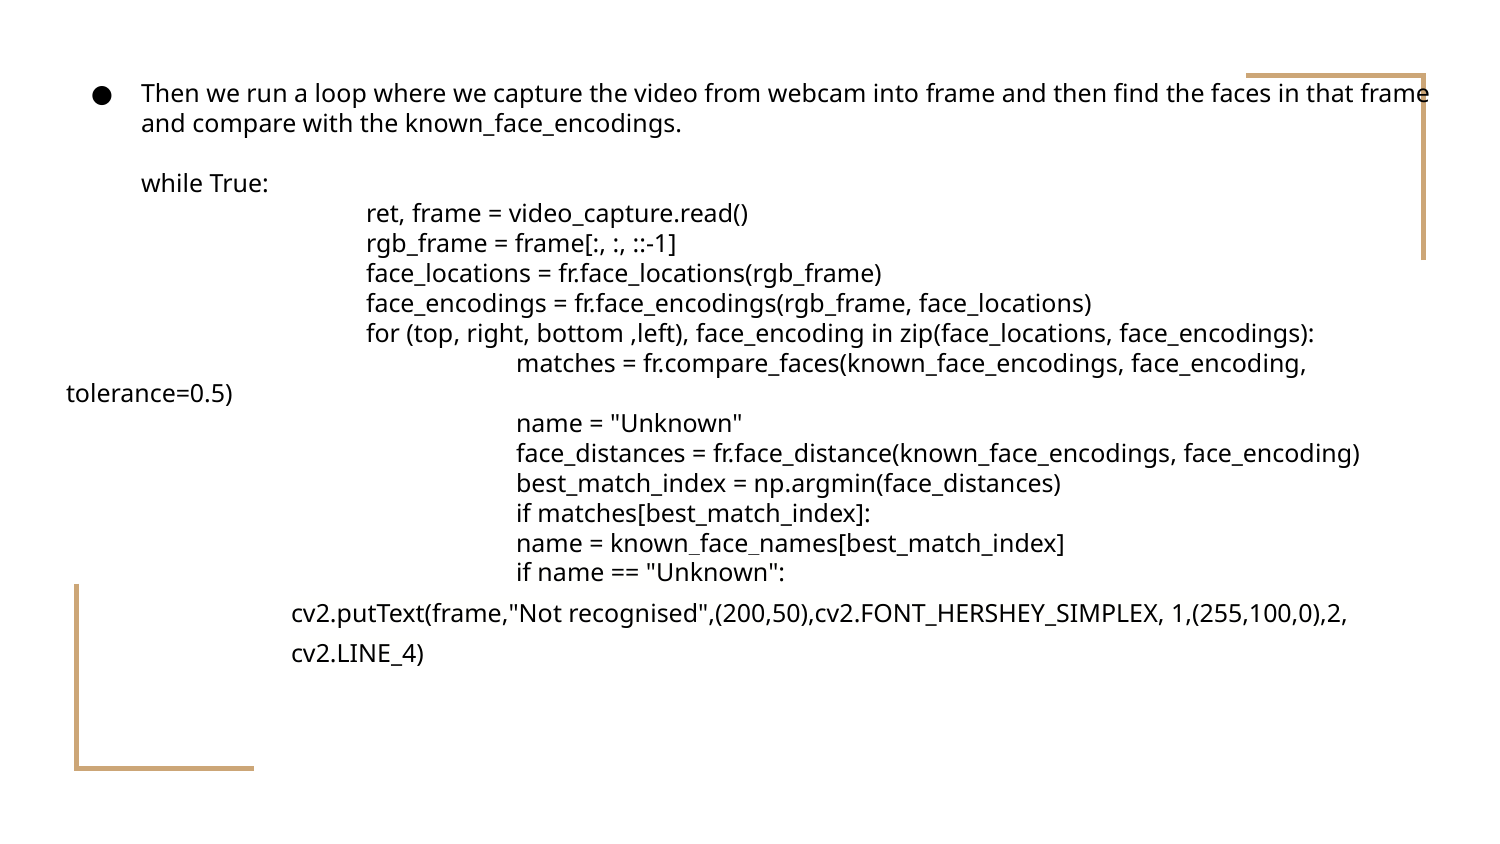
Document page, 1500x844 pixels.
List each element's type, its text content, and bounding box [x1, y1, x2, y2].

title Then we run a loop where we capture the video from webcam into frame and then find the faces in that frame and compare with the known_face_encodings. while True: ret, frame = video_capture.read() rgb_frame = frame[:, :, ::-1] face_locations = fr.face_locations(rgb_frame) face_encodings = fr.face_encodings(rgb_frame, face_locations) for (top, right, bottom ,left), face_encoding in zip(face_locations, face_encodings): matches = fr.compare_faces(known_face_encodings, face_encoding, tolerance=0.5) name = "Unknown" face_distances = fr.face_distance(known_face_encodings, face_encoding) best_match_index = np.argmin(face_distances) if matches[best_match_index]: name = known_face_names[best_match_index] if name == "Unknown": cv2.putText(frame,"Not recognised",(200,50),cv2.FONT_HERSHEY_SIMPLEX, 1,(255,100,0),2, cv2.LINE_4) [51, 72, 1449, 763]
